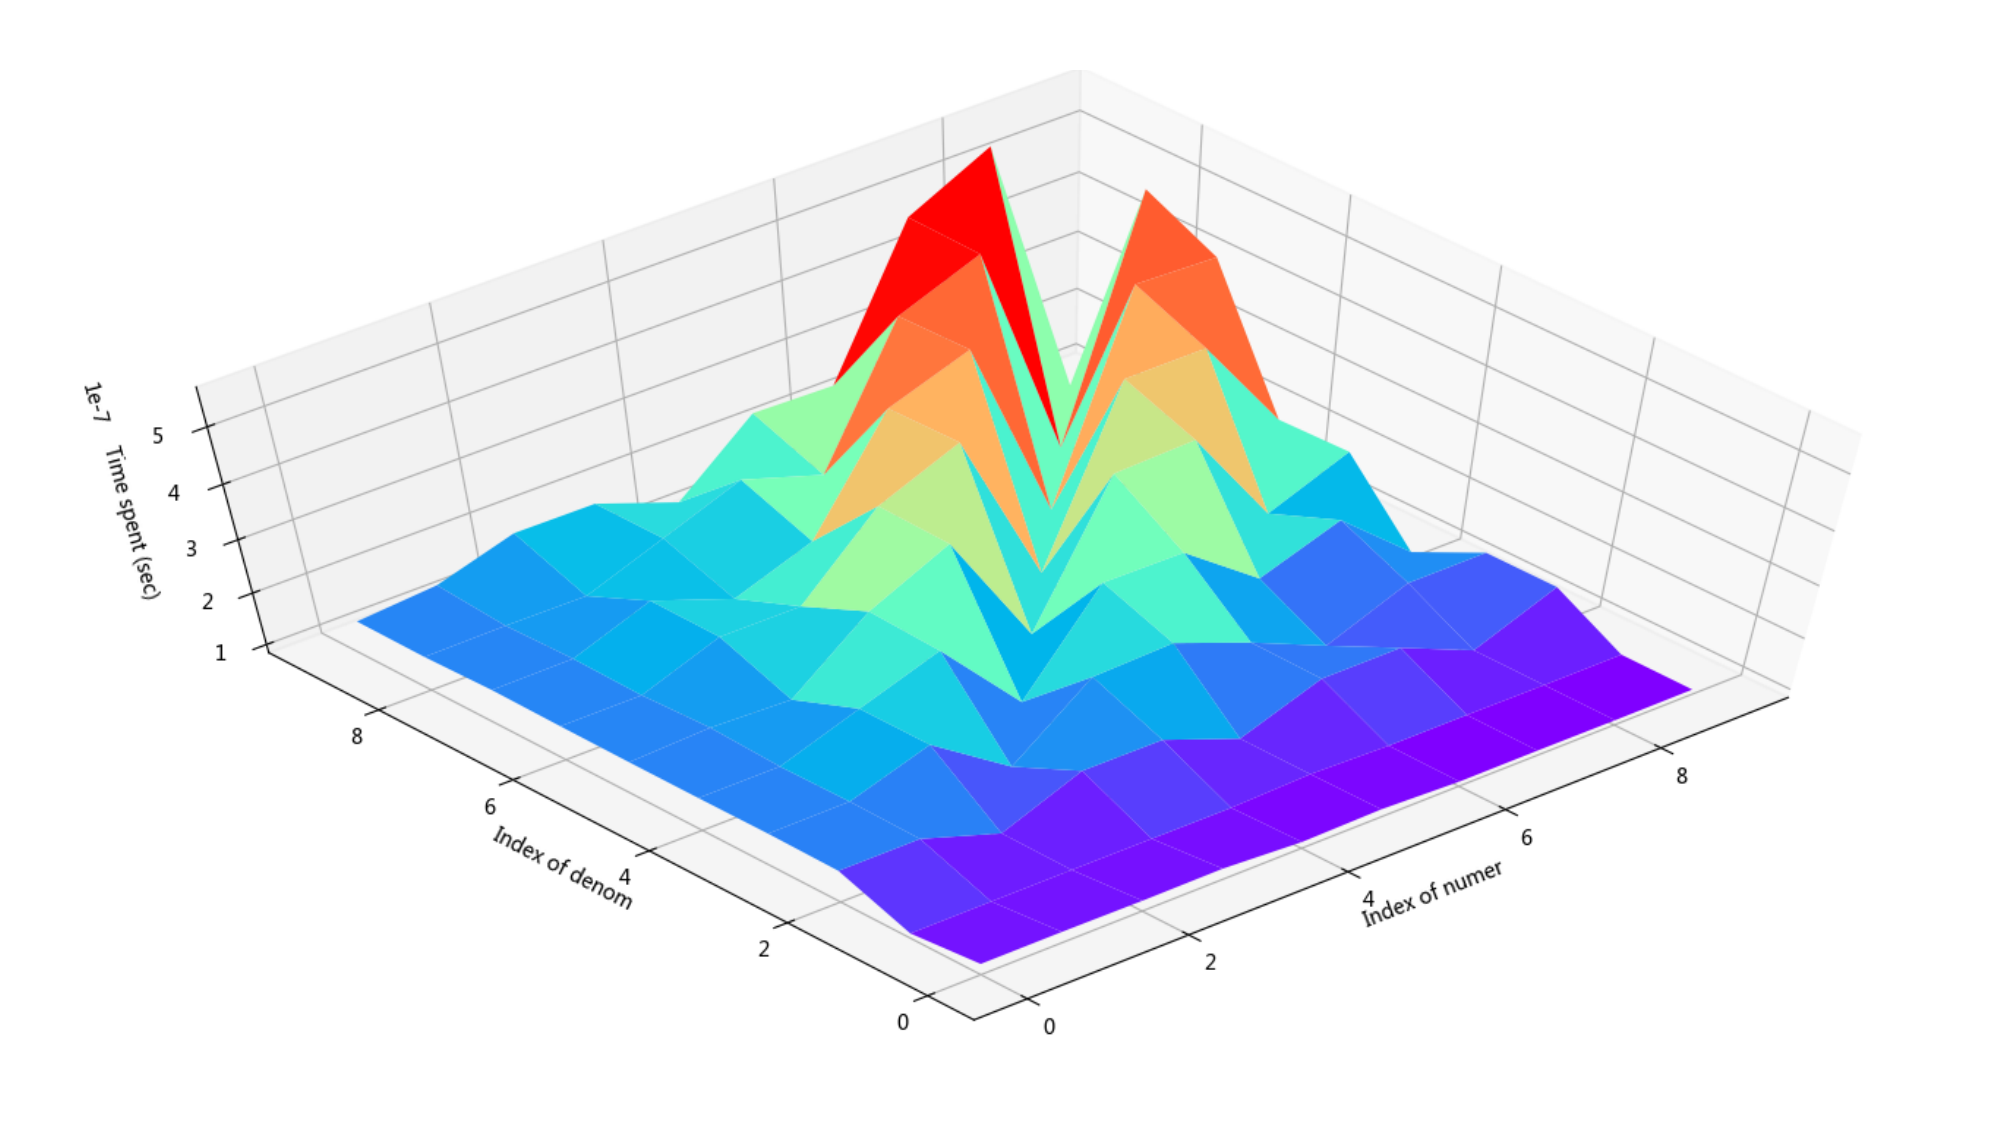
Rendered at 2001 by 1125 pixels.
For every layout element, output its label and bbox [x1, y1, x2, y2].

picture [0, 70, 2000, 1055]
